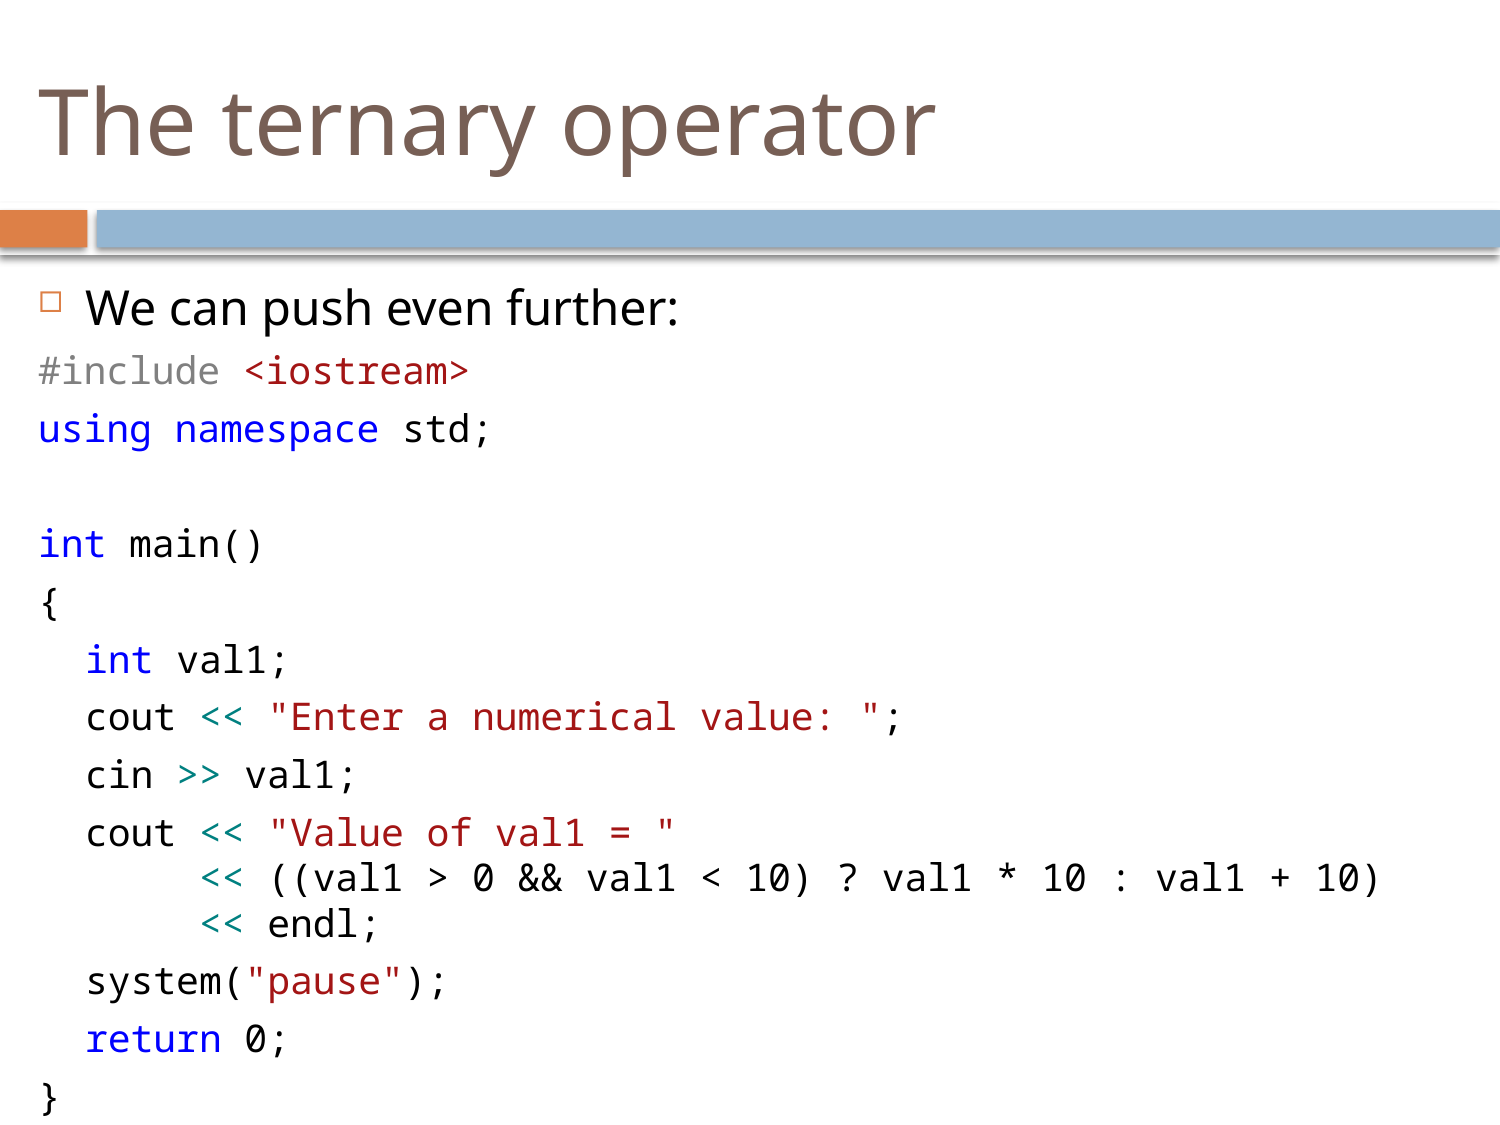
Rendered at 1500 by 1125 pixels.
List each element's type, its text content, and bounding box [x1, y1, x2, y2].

title The ternary operator [23, 37, 1500, 200]
list We can push even further: #include <iostream> using namespace std; int main() { int val1; cout << "Enter a numerical value: "; cin >> val1; cout << "Value of val1 = " << ((val1 > 0 && val1 < 10) ? val1 * 10 : val1 + 10) << endl; system("pause"); return 0; } [23, 269, 1442, 1125]
